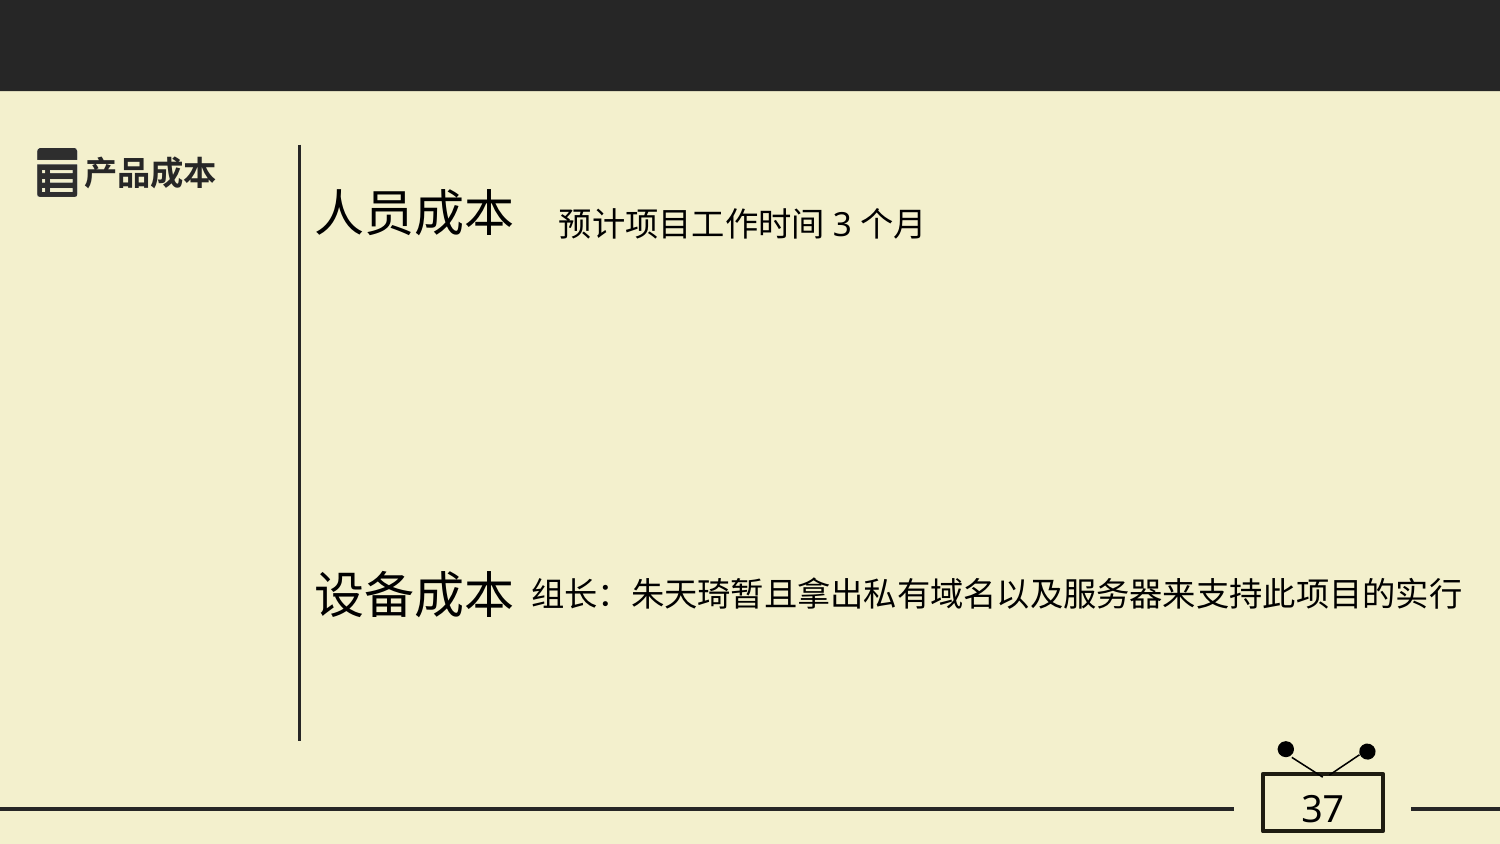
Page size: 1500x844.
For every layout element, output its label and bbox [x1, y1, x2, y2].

text_box [0, 0, 1500, 810]
text_box [1262, 740, 1383, 842]
picture [33, 148, 81, 197]
